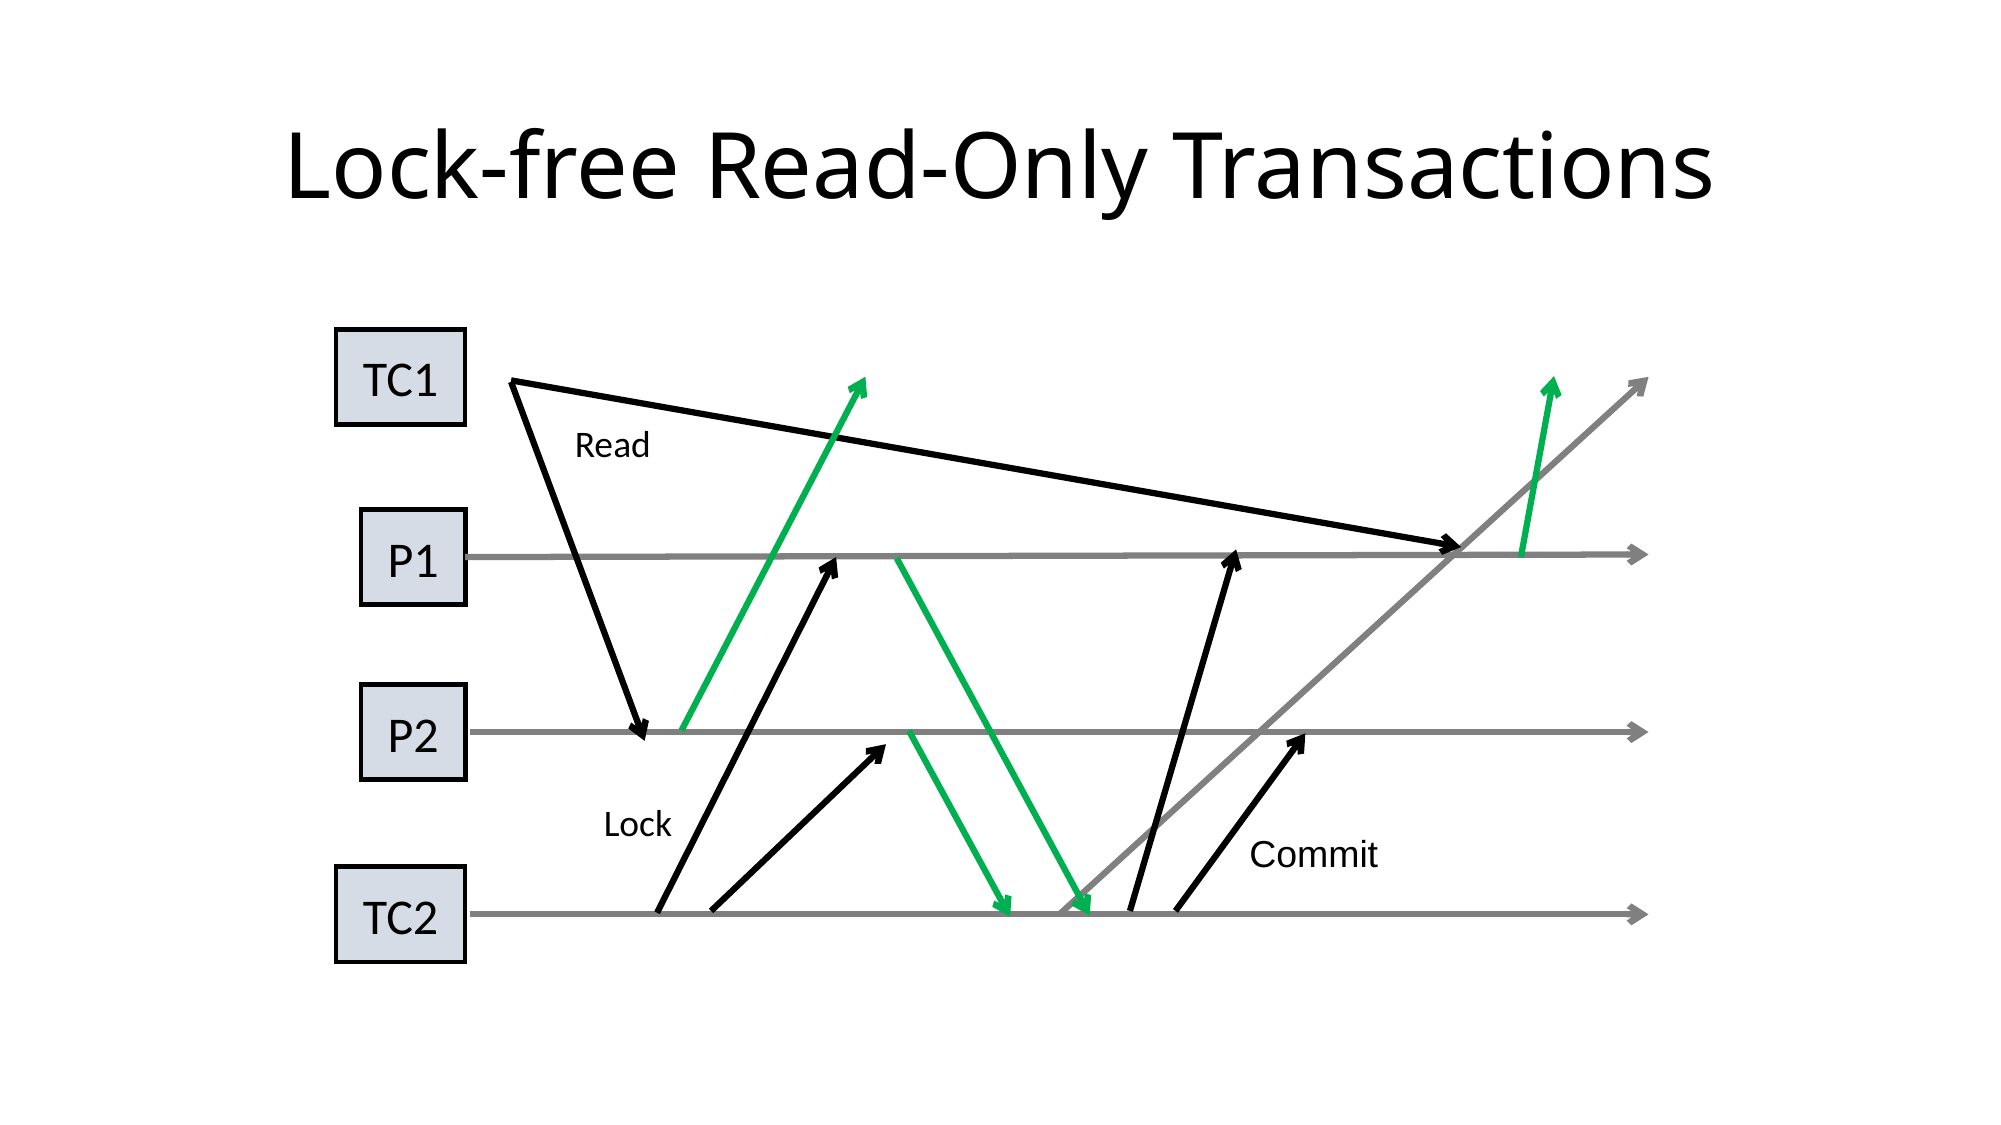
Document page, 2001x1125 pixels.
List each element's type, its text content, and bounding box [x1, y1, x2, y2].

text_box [511, 380, 681, 548]
text_box Lock [589, 791, 656, 851]
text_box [511, 381, 645, 741]
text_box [656, 557, 837, 913]
text_box TC2 [335, 866, 466, 963]
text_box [908, 730, 1011, 917]
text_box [1237, 733, 1306, 911]
title Lock-free Read-Only Transactions [137, 59, 1863, 278]
text_box TC1 [335, 329, 466, 425]
text_box P2 [361, 684, 466, 780]
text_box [681, 376, 866, 731]
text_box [1129, 549, 1237, 911]
text_box Commit [1306, 823, 1394, 883]
text_box P1 [361, 509, 466, 605]
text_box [896, 558, 1090, 916]
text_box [1520, 376, 1554, 558]
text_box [711, 744, 886, 911]
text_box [866, 380, 1462, 548]
